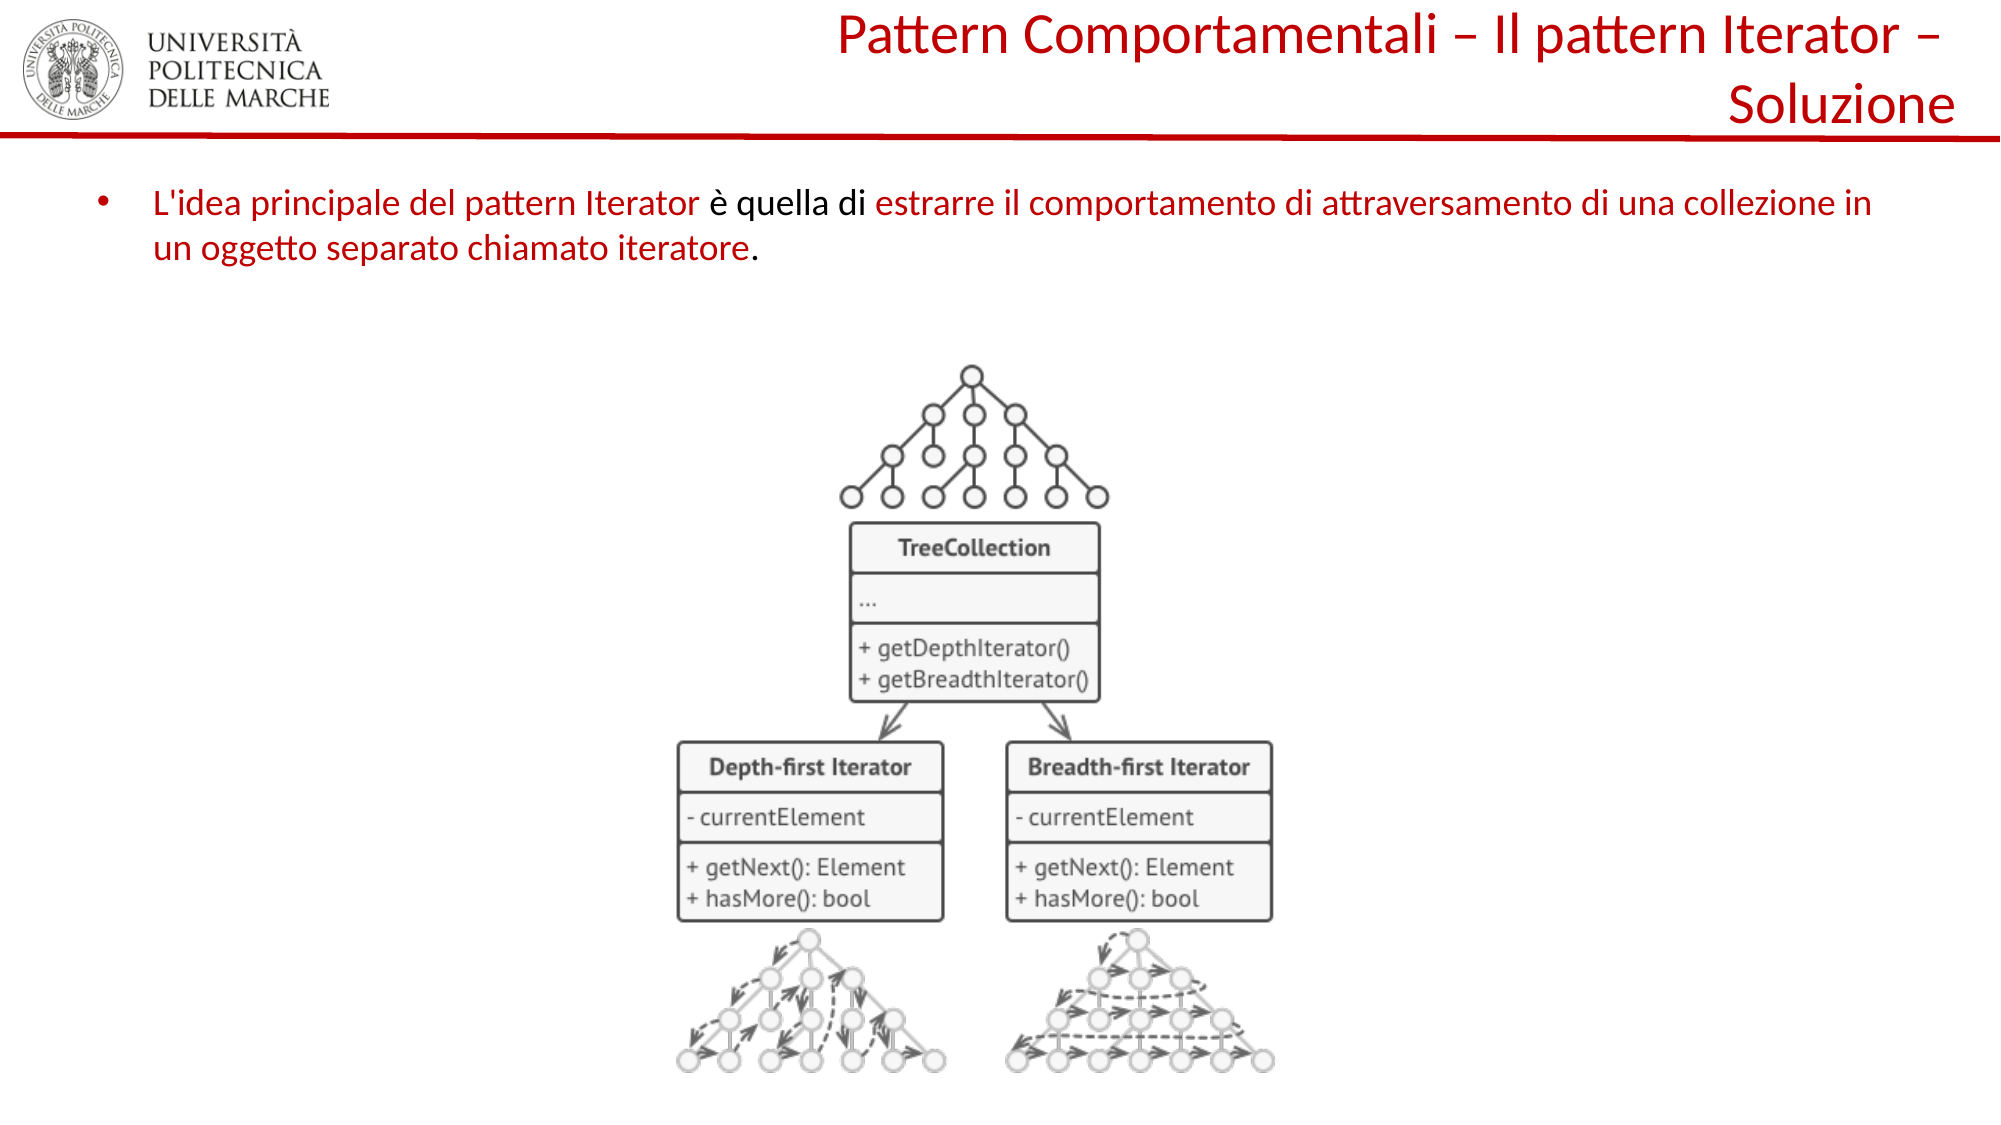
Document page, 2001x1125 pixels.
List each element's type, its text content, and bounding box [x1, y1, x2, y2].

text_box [0, 135, 2000, 139]
picture [23, 17, 329, 122]
text_box L'idea principale del pattern Iterator è quella di estrarre il comportamento di attraversamento di una collezione in un oggetto separato chiamato iteratore. [82, 170, 1932, 276]
text_box Pattern Comportamentali – Il pattern Iterator – Soluzione [822, 139, 1972, 143]
text_box Pattern Comportamentali – Il pattern Iterator – Soluzione [822, 0, 1972, 135]
picture [663, 351, 1289, 1087]
